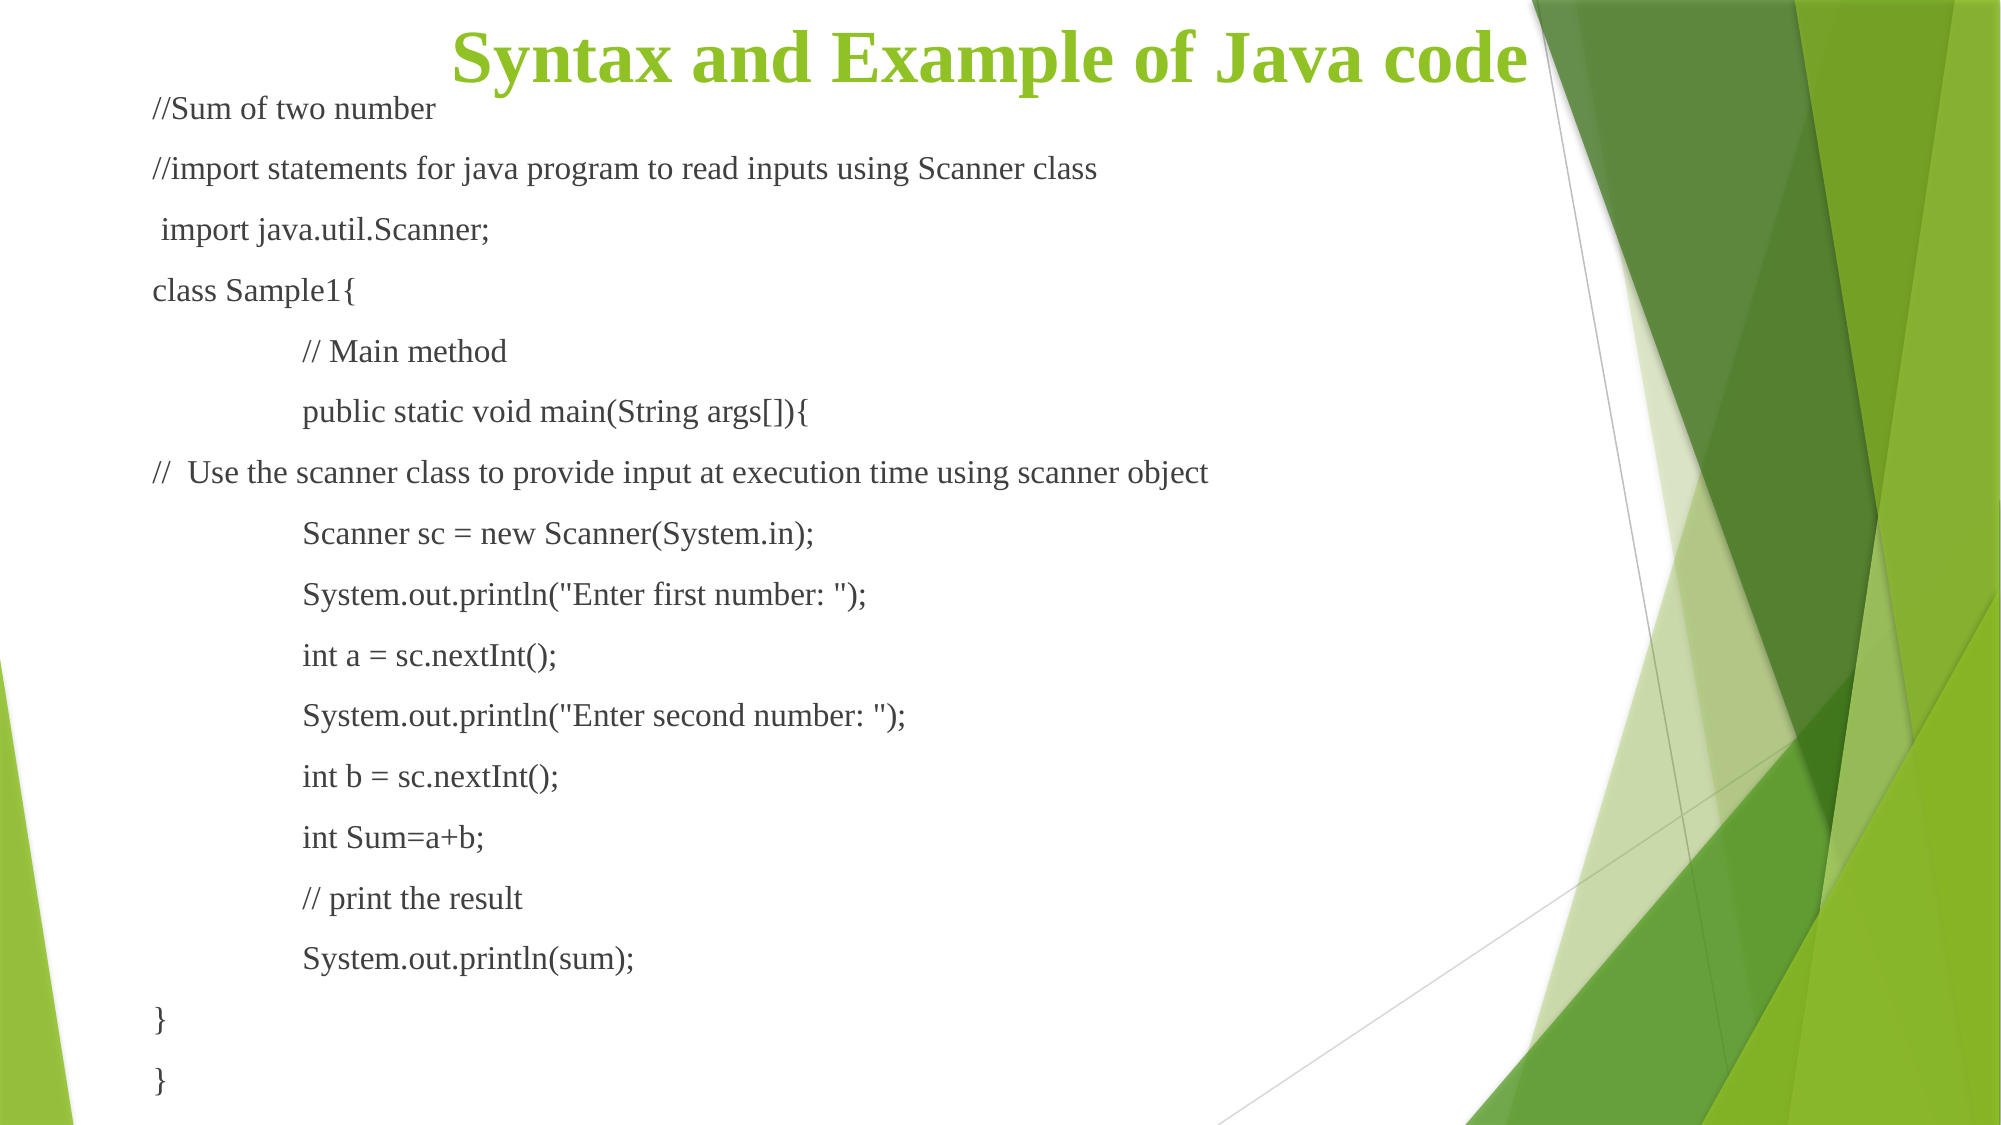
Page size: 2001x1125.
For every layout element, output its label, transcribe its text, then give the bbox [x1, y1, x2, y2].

list //Sum of two number //import statements for java program to read inputs using Scanner class import java.util.Scanner; class Sample1{ // Main method public static void main(String args[]){ // Use the scanner class to provide input at execution time using scanner object Scanner sc = new Scanner(System.in); System.out.println("Enter first number: "); int a = sc.nextInt(); System.out.println("Enter second number: "); int b = sc.nextInt(); int Sum=a+b; // print the result System.out.println(sum); } } [137, 78, 1750, 1125]
title Syntax and Example of Java code [137, 0, 1863, 157]
